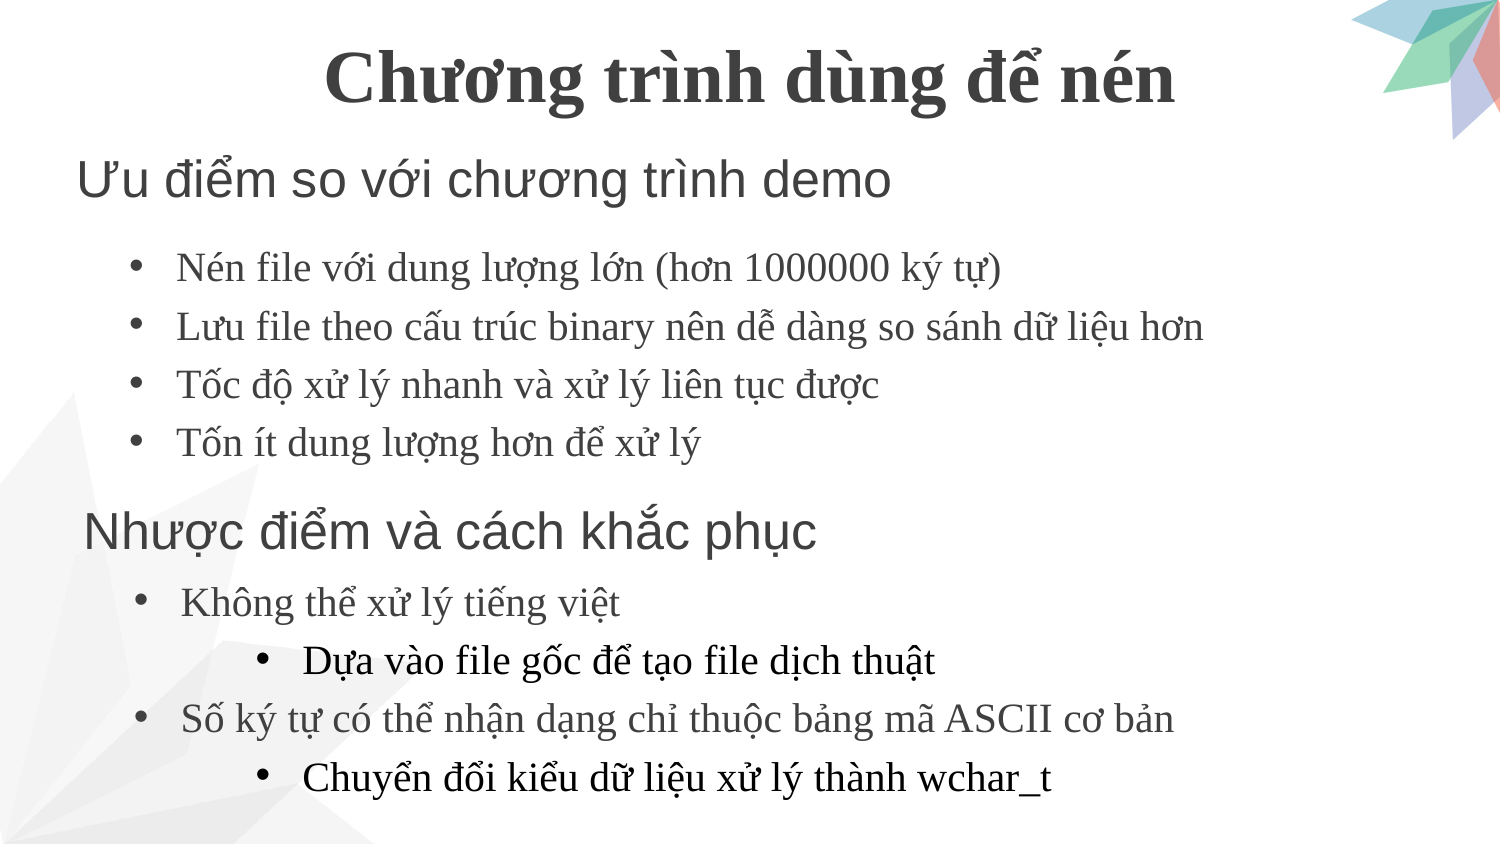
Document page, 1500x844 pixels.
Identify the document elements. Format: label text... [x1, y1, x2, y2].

picture [0, 146, 1500, 844]
text_box Nhược điểm và cách khắc phục [68, 490, 1463, 567]
title Chương trình dùng để nén [0, 0, 1500, 146]
list Ưu điểm so với chương trình demo [62, 138, 1456, 214]
text_box Không thể xử lý tiếng việt Dựa vào file gốc để tạo file dịch thuật Số ký tự có thể nhận dạng chỉ thuộc bảng mã ASCII cơ bản Chuyển đổi kiểu dữ liệu xử lý thành wchar_t [68, 567, 1463, 844]
list Nén file với dung lượng lớn (hơn 1000000 ký tự) Lưu file theo cấu trúc binary nên dễ dàng so sánh dữ liệu hơn Tốc độ xử lý nhanh và xử lý liên tục được Tốn ít dung lượng hơn để xử lý [64, 232, 1459, 725]
